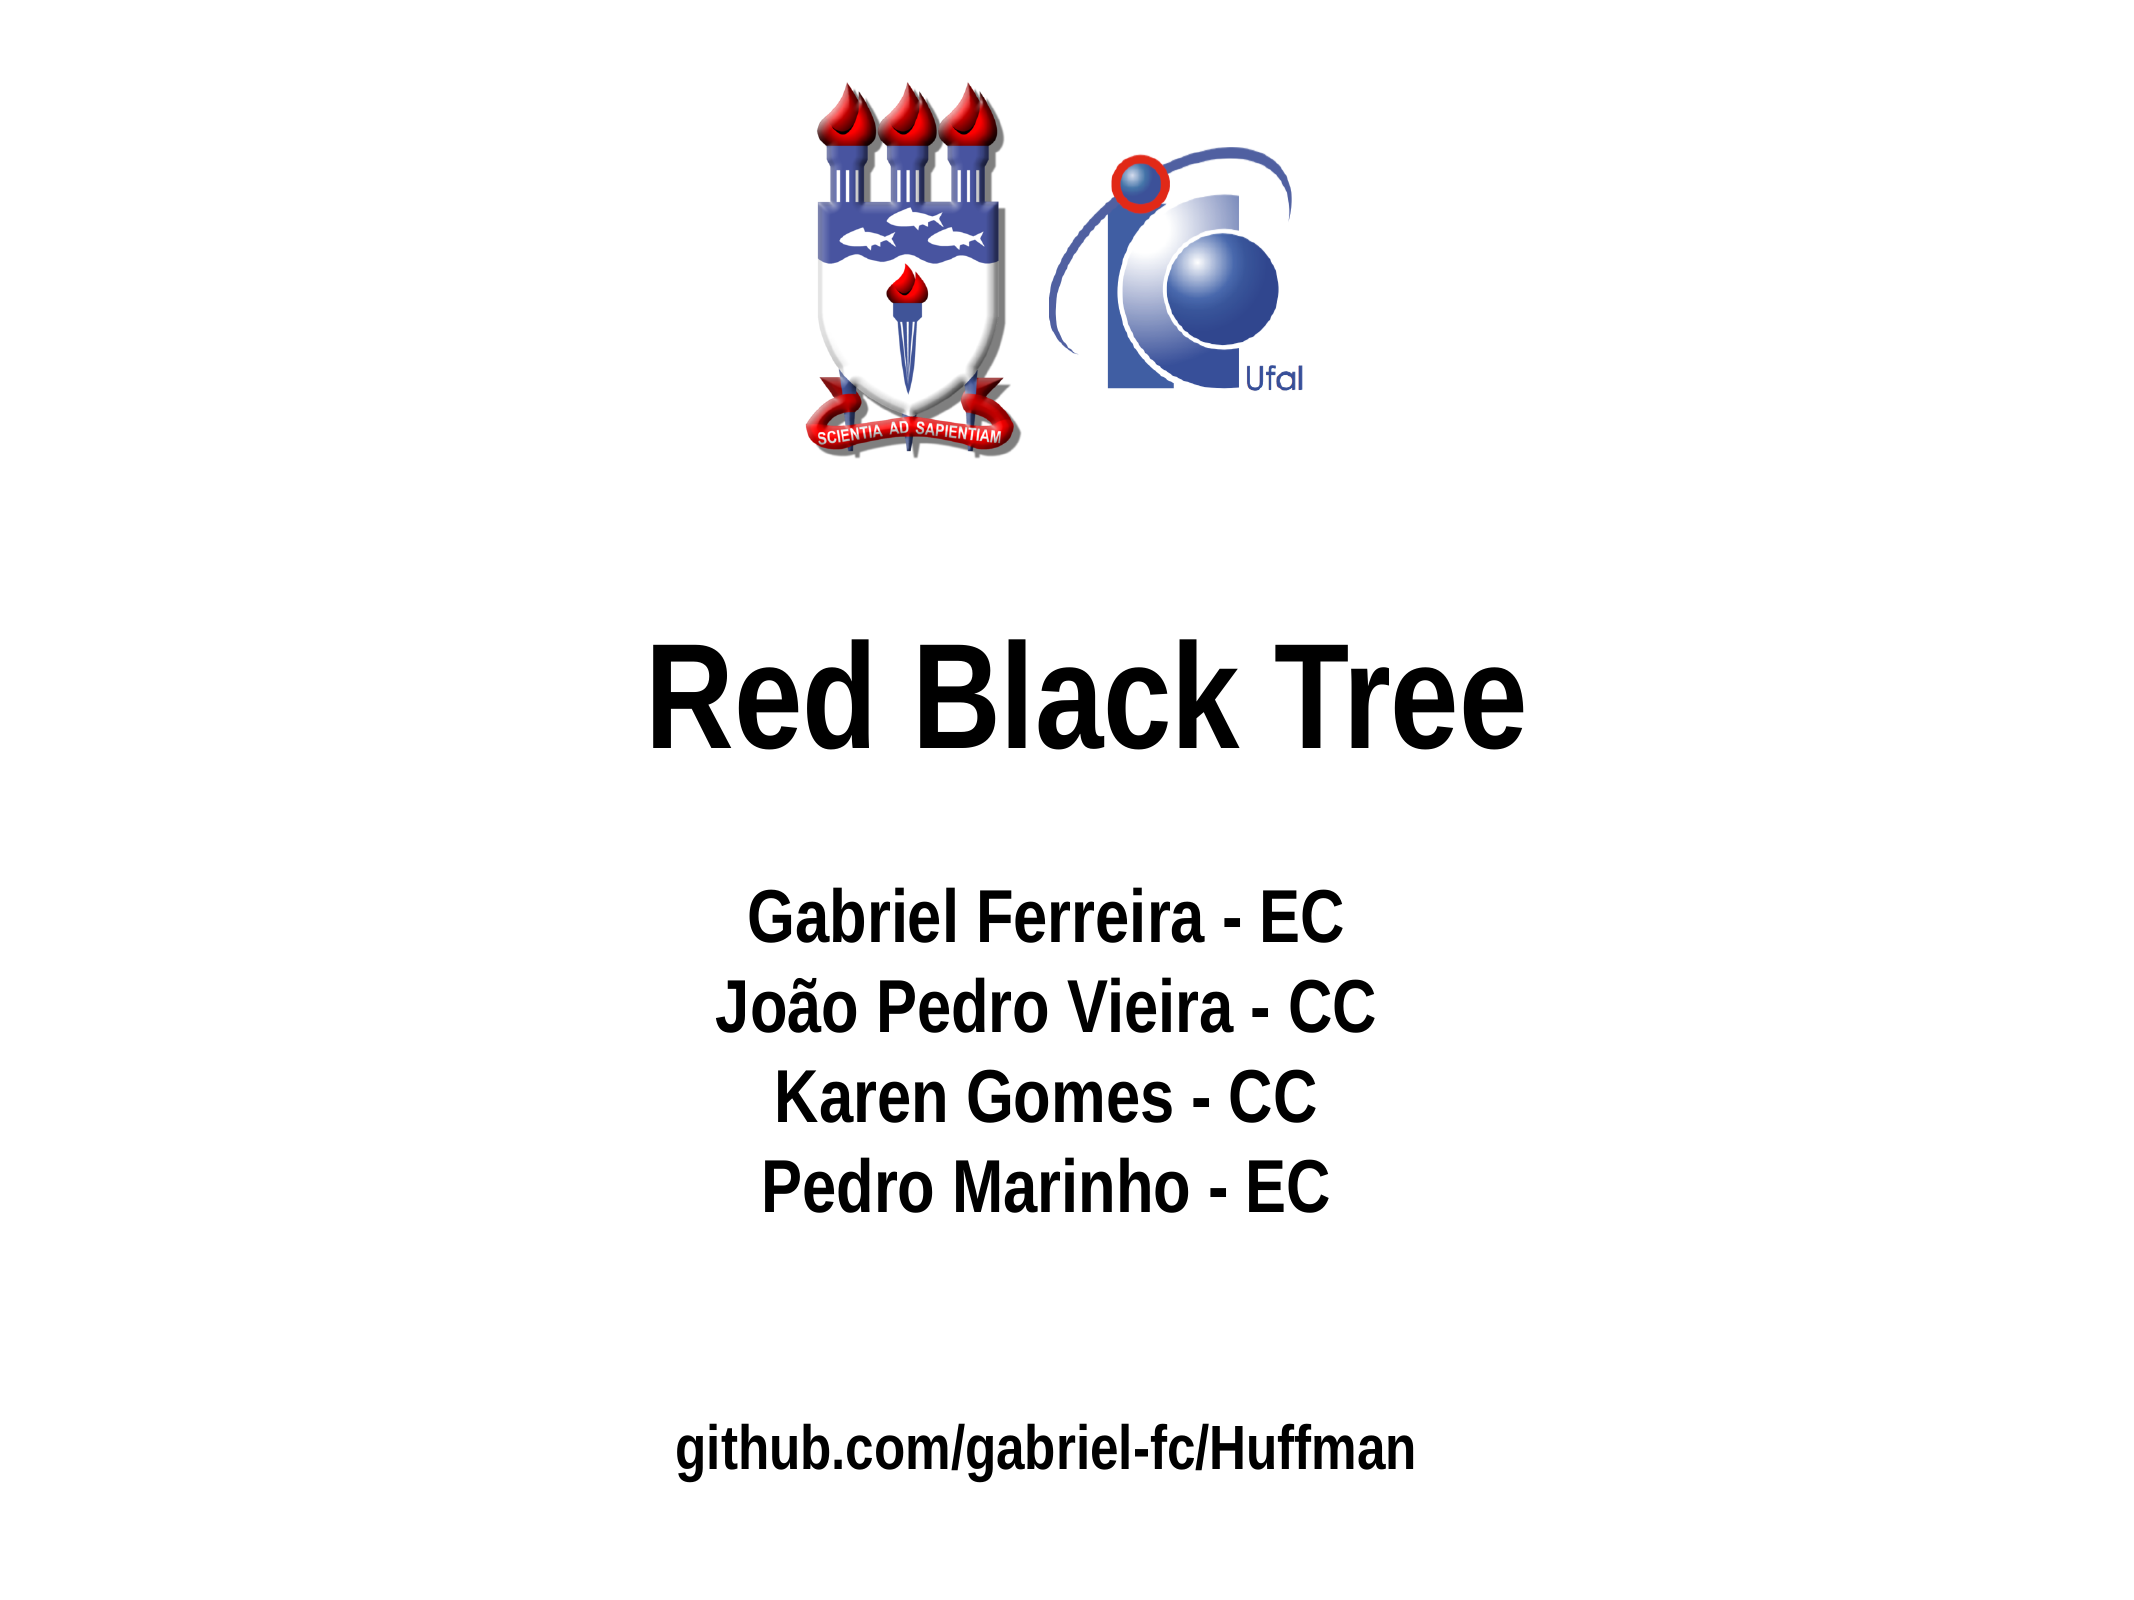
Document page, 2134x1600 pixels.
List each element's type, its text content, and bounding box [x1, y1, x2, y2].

text_box Red Black Tree [60, 588, 2114, 754]
text_box Gabriel Ferreira - EC João Pedro Vieira - CC Karen Gomes - CC Pedro Marinho - EC github.com/gabriel-fc/Huffman [0, 856, 2094, 1141]
picture [796, 76, 1023, 465]
picture [1045, 147, 1305, 393]
